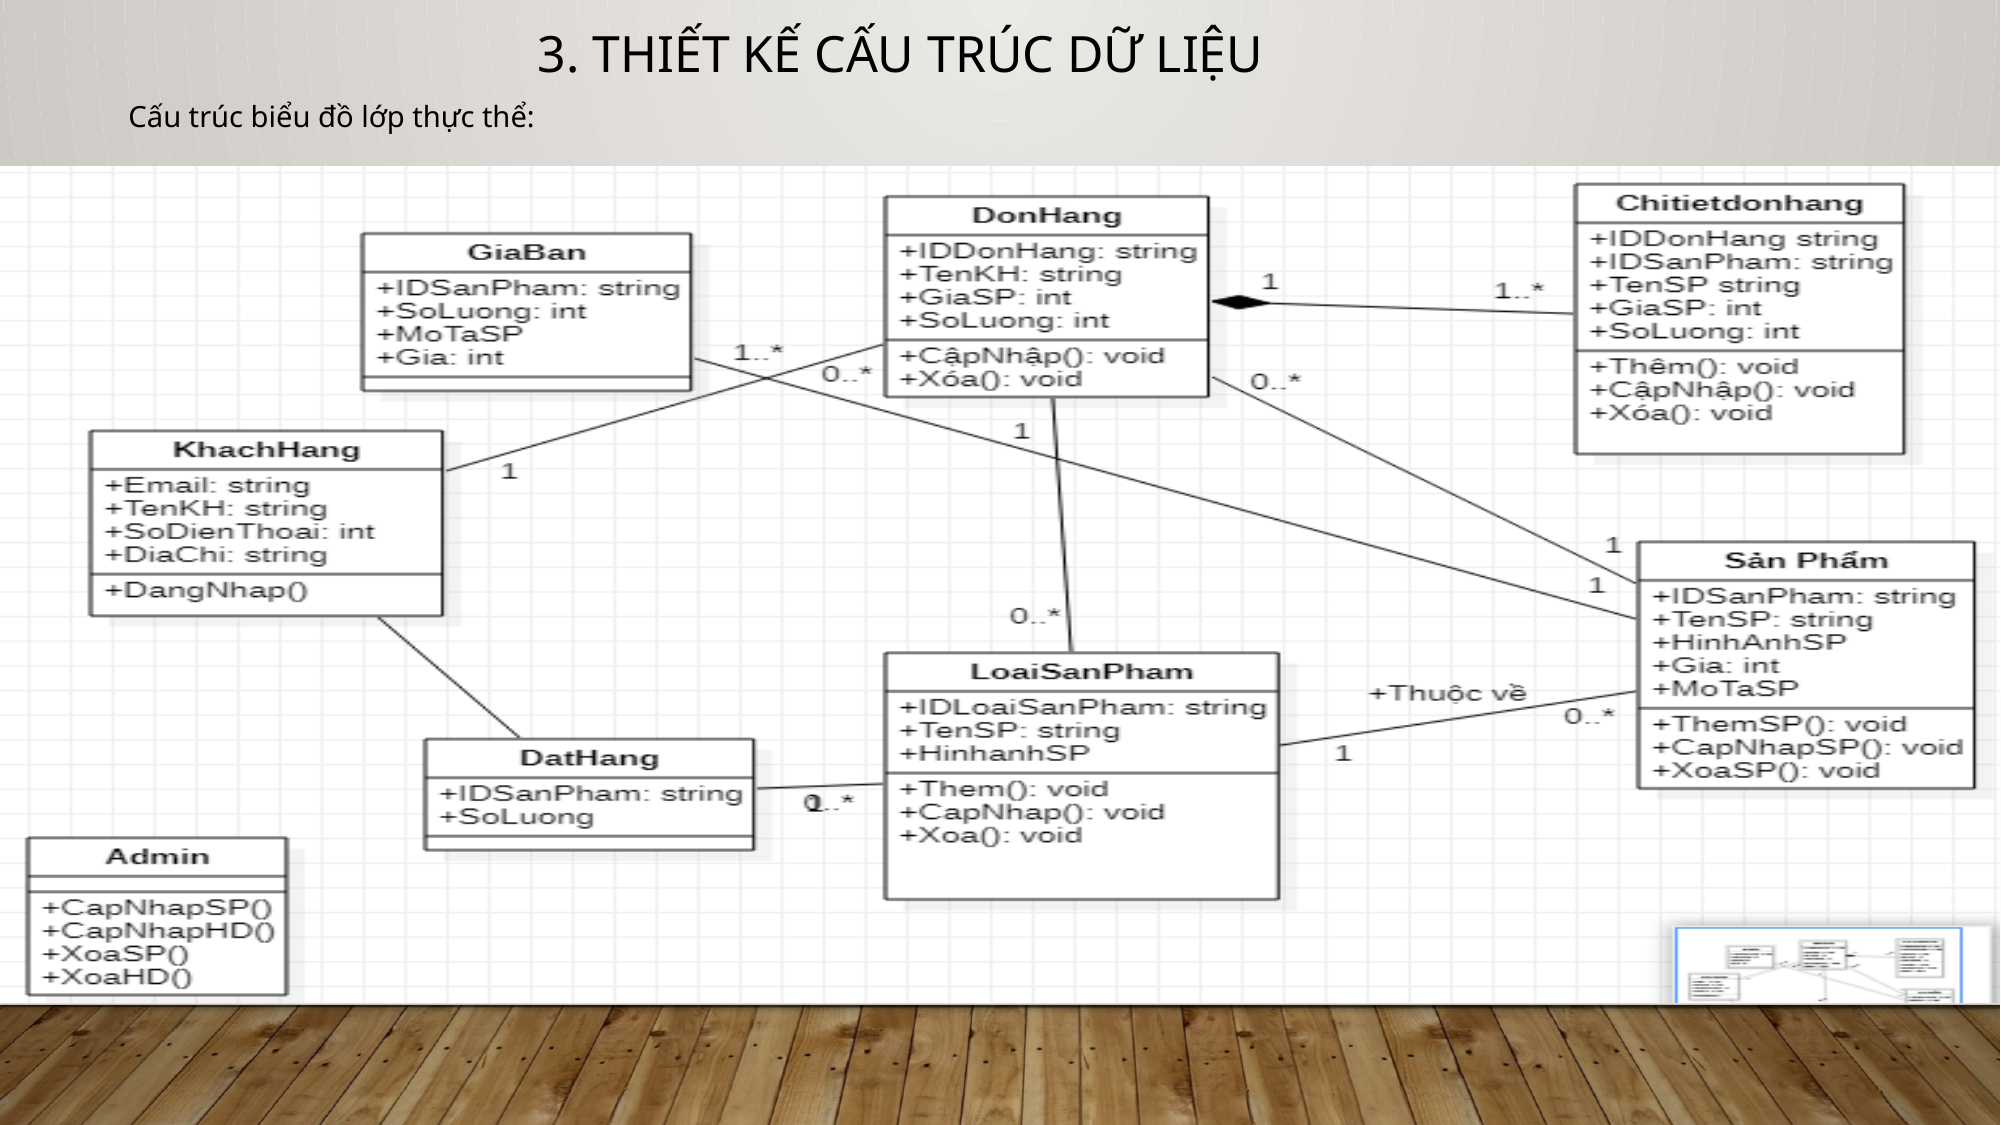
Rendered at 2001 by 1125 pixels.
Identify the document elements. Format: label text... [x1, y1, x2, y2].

picture [0, 166, 2000, 1003]
text_box Cấu trúc biểu đồ lớp thực thể: [113, 90, 566, 141]
picture [0, 1005, 2000, 1125]
text_box 3. THIẾT KẾ CẤU TRÚC DỮ LIỆU [522, 14, 1608, 90]
